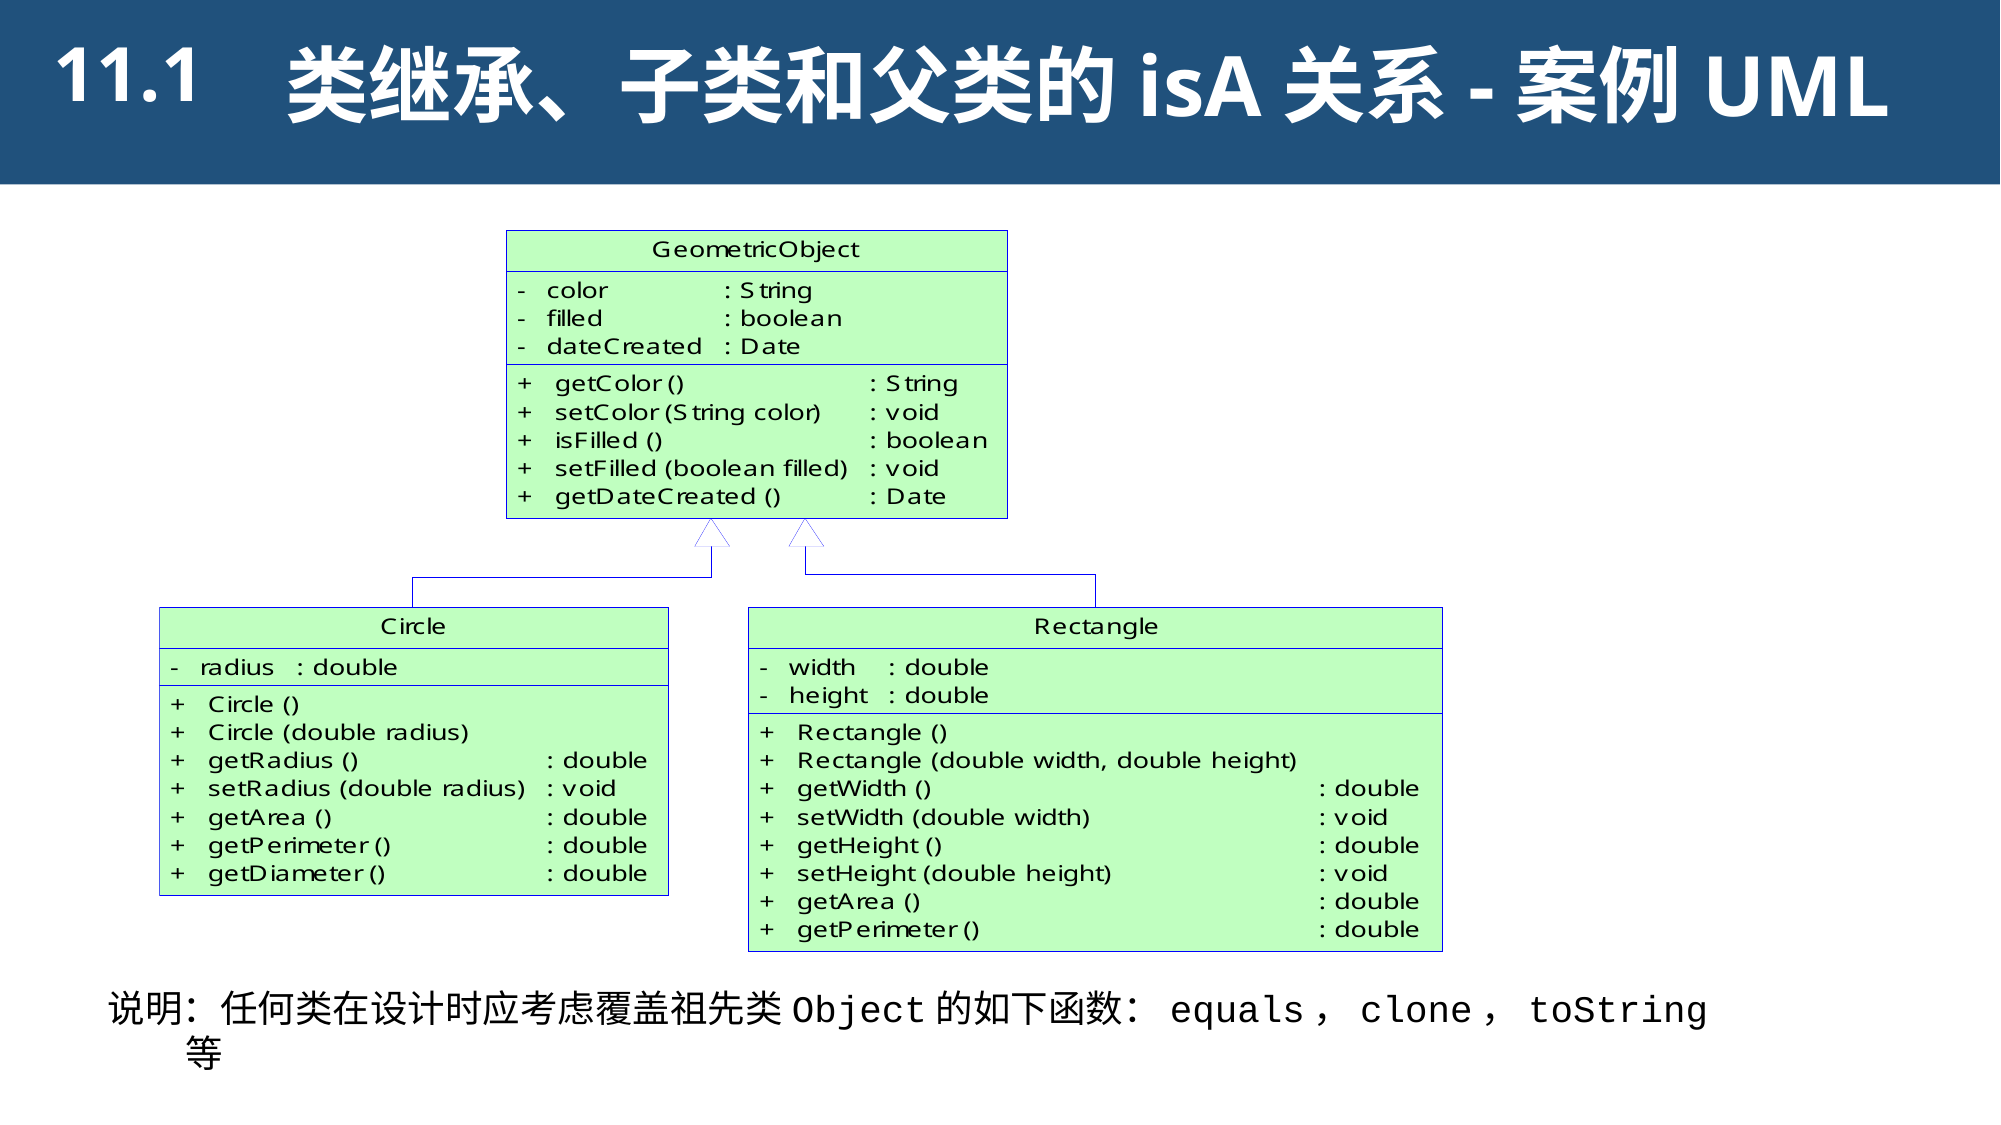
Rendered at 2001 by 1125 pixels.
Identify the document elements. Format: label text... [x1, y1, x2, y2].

picture [159, 230, 1448, 955]
list 11.1 [38, 28, 244, 166]
list 类继承、子类和父类的isA关系-案例UML [270, 36, 1907, 119]
text_box 说明：任何类在设计时应考虑覆盖祖先类Object的如下函数：equals，clone，toString等 [92, 220, 1729, 988]
